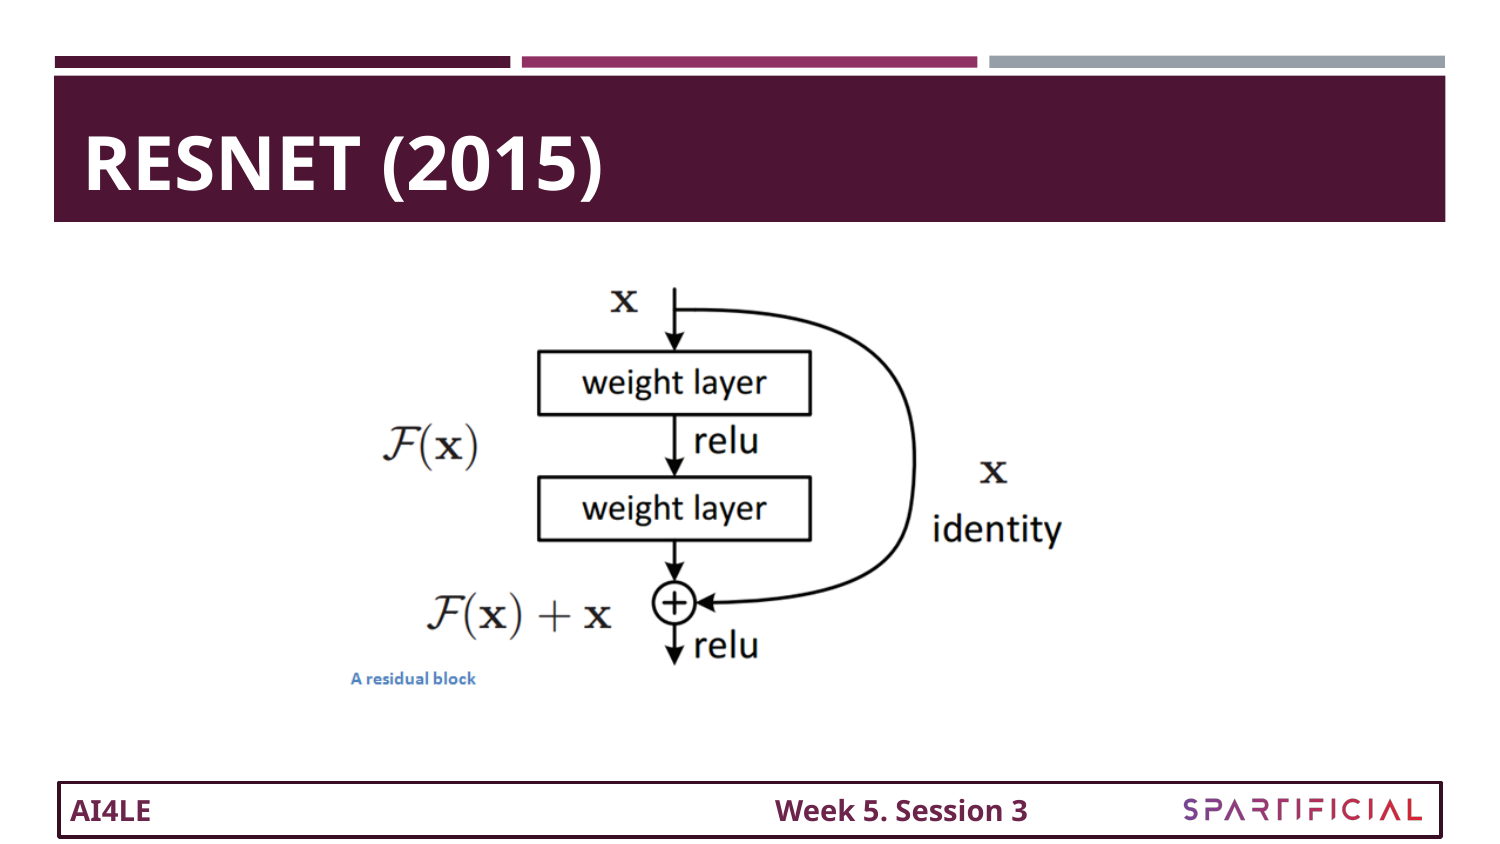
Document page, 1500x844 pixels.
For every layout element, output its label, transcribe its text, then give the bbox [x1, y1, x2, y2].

picture [1178, 786, 1429, 833]
text_box AI4LE Week 5. Session 3 [58, 782, 1442, 838]
title RESNET (2015) [71, 86, 1429, 212]
picture [305, 279, 1151, 701]
